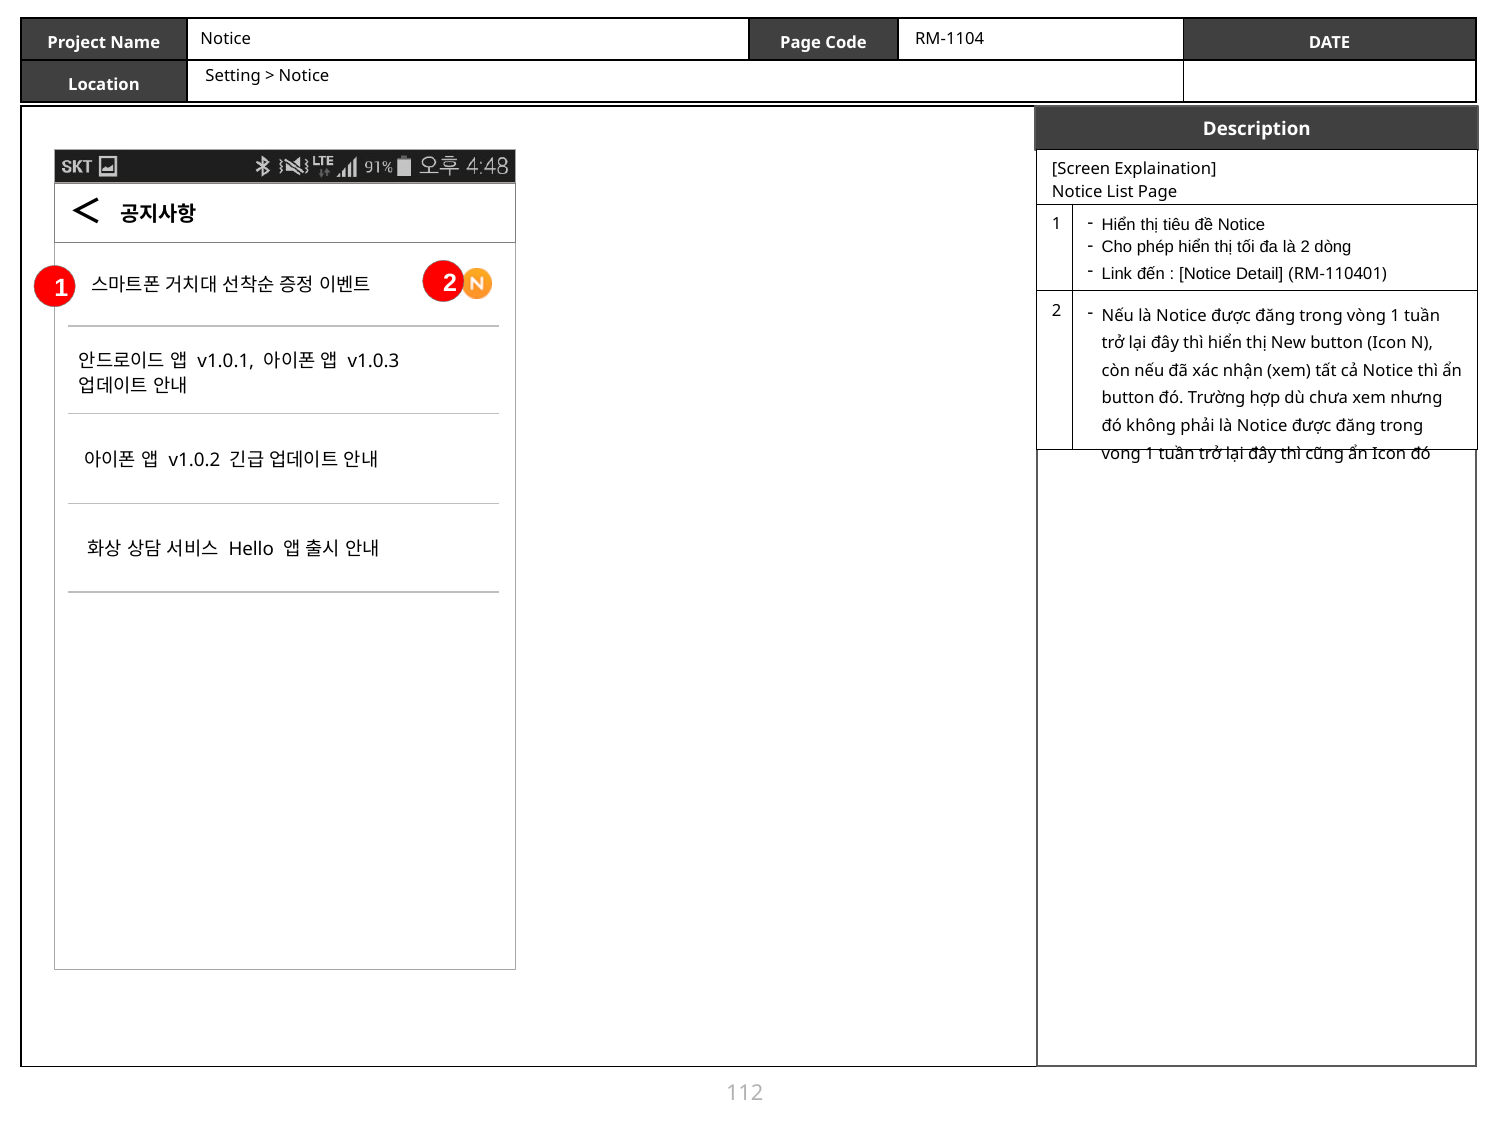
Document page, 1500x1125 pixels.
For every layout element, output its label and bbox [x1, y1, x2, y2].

table_header [1037, 150, 1477, 204]
picture [461, 268, 492, 299]
slide_number [569, 1063, 920, 1124]
table_cell [1037, 291, 1072, 449]
table_cell [1037, 205, 1072, 290]
text_box [190, 57, 345, 93]
text_box [31, 148, 517, 970]
table_cell [1073, 291, 1477, 449]
text_box [900, 20, 1000, 55]
table_cell [1073, 205, 1477, 290]
text_box [185, 20, 266, 55]
